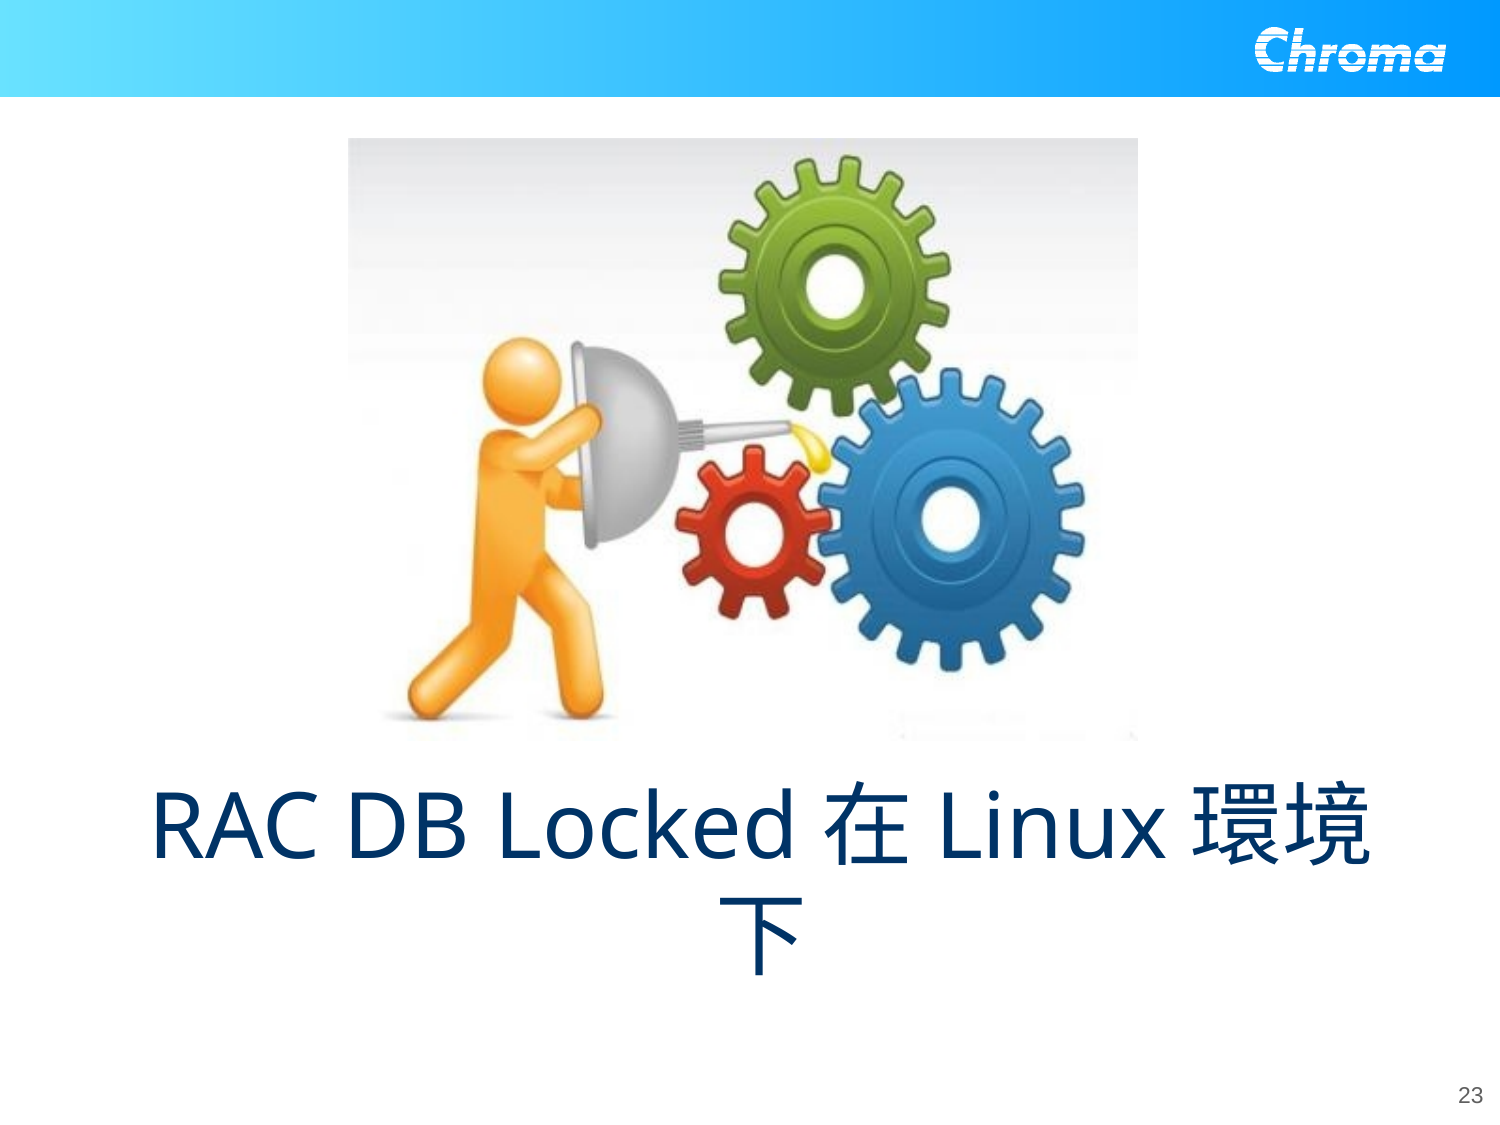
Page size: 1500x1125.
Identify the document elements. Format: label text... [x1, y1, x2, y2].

picture [348, 138, 1138, 742]
picture [1255, 27, 1446, 72]
text_box RAC DB Locked在Linux環境下 [106, 759, 1417, 912]
